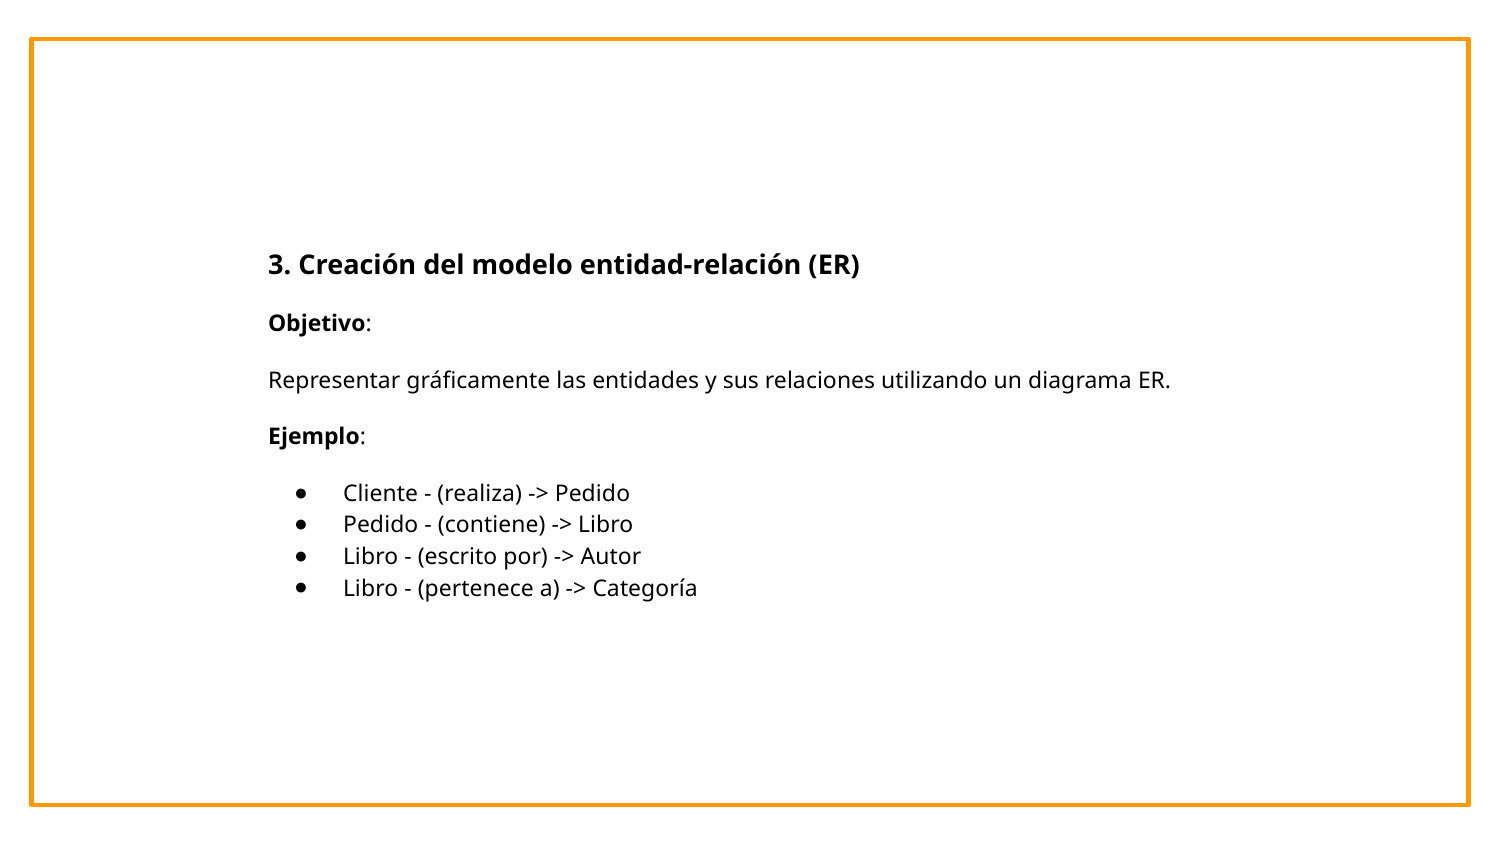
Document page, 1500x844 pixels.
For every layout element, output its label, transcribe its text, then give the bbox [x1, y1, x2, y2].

text_box 3. Creación del modelo entidad-relación (ER) Objetivo: Representar gráficamente las entidades y sus relaciones utilizando un diagrama ER. Ejemplo: Cliente - (realiza) -> Pedido Pedido - (contiene) -> Libro Libro - (escrito por) -> Autor Libro - (pertenece a) -> Categoría [253, 227, 1247, 616]
text_box [31, 38, 1469, 805]
